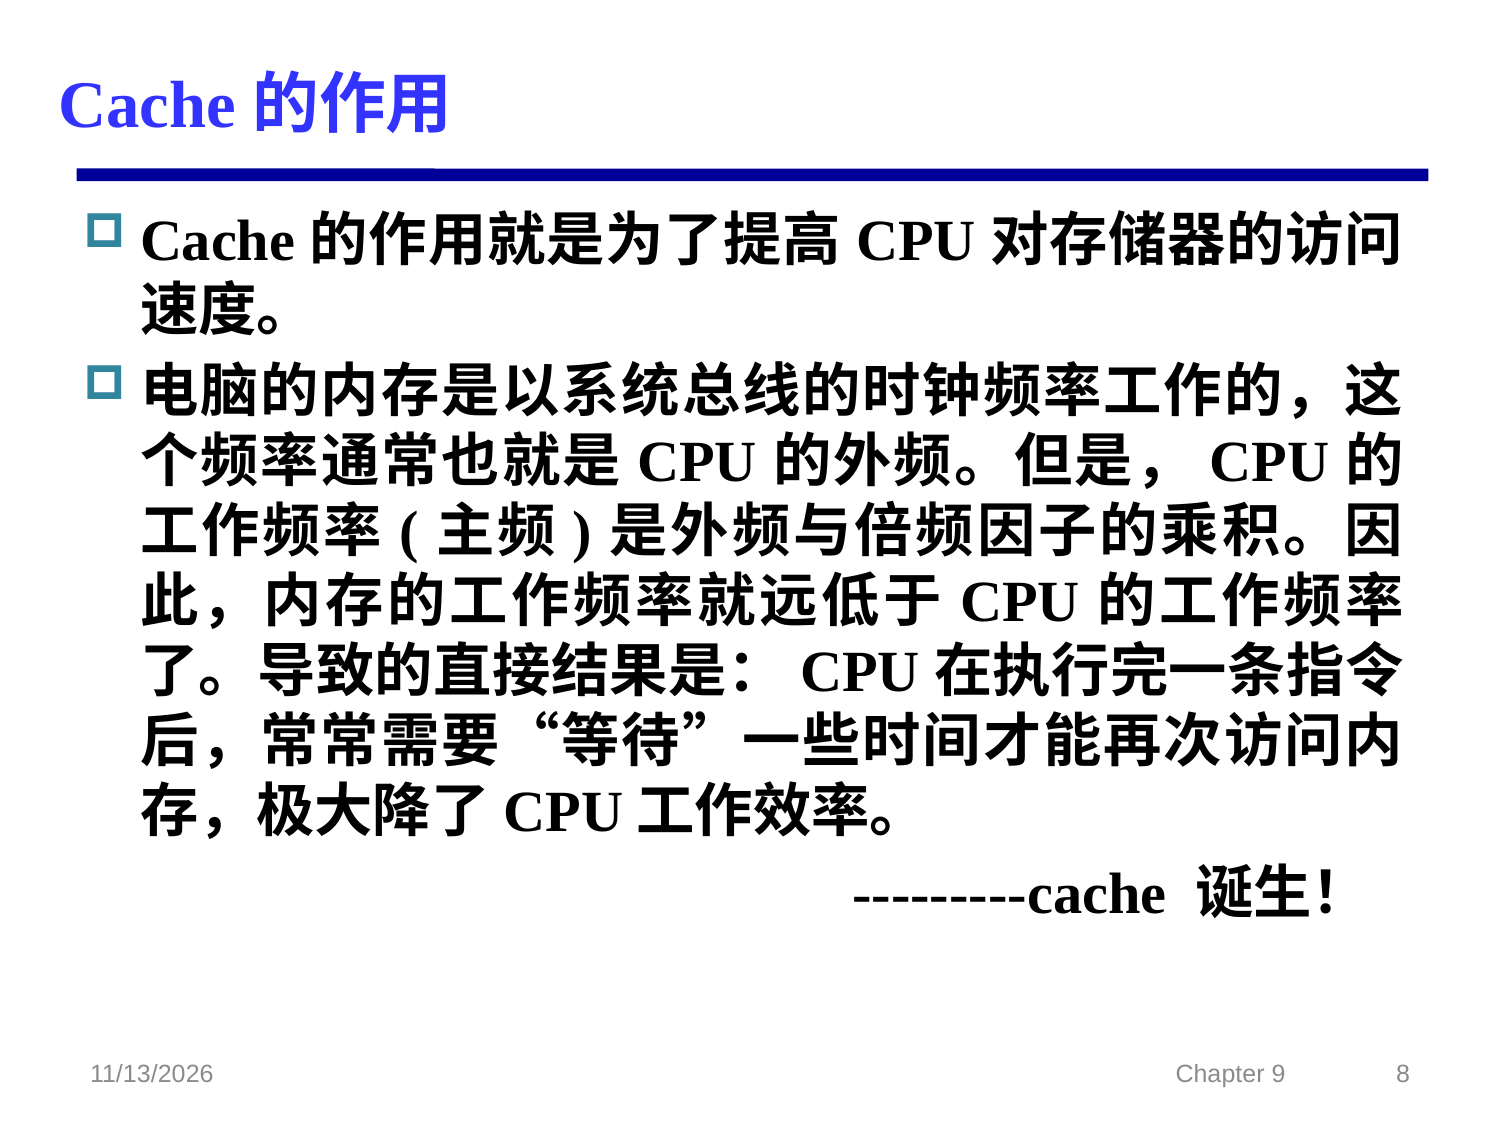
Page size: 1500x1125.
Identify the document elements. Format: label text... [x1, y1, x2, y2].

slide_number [75, 1042, 425, 1103]
title Cache的作用 [43, 46, 1445, 155]
text_box Cache的作用就是为了提高CPU对存储器的访问速度。 电脑的内存是以系统总线的时钟频率工作的，这个频率通常也就是CPU的外频。但是，CPU的工作频率(主频)是外频与倍频因子的乘积。因此，内存的工作频率就远低于CPU的工作频率了。导致的直接结果是：CPU在执行完一条指令后，常常需要“等待”一些时间才能再次访问内存，极大降了CPU工作效率。 ---------cache 诞生！ [68, 194, 1419, 1003]
footer Chapter 9 [1129, 1042, 1328, 1103]
slide_number 8 [1328, 1042, 1425, 1103]
